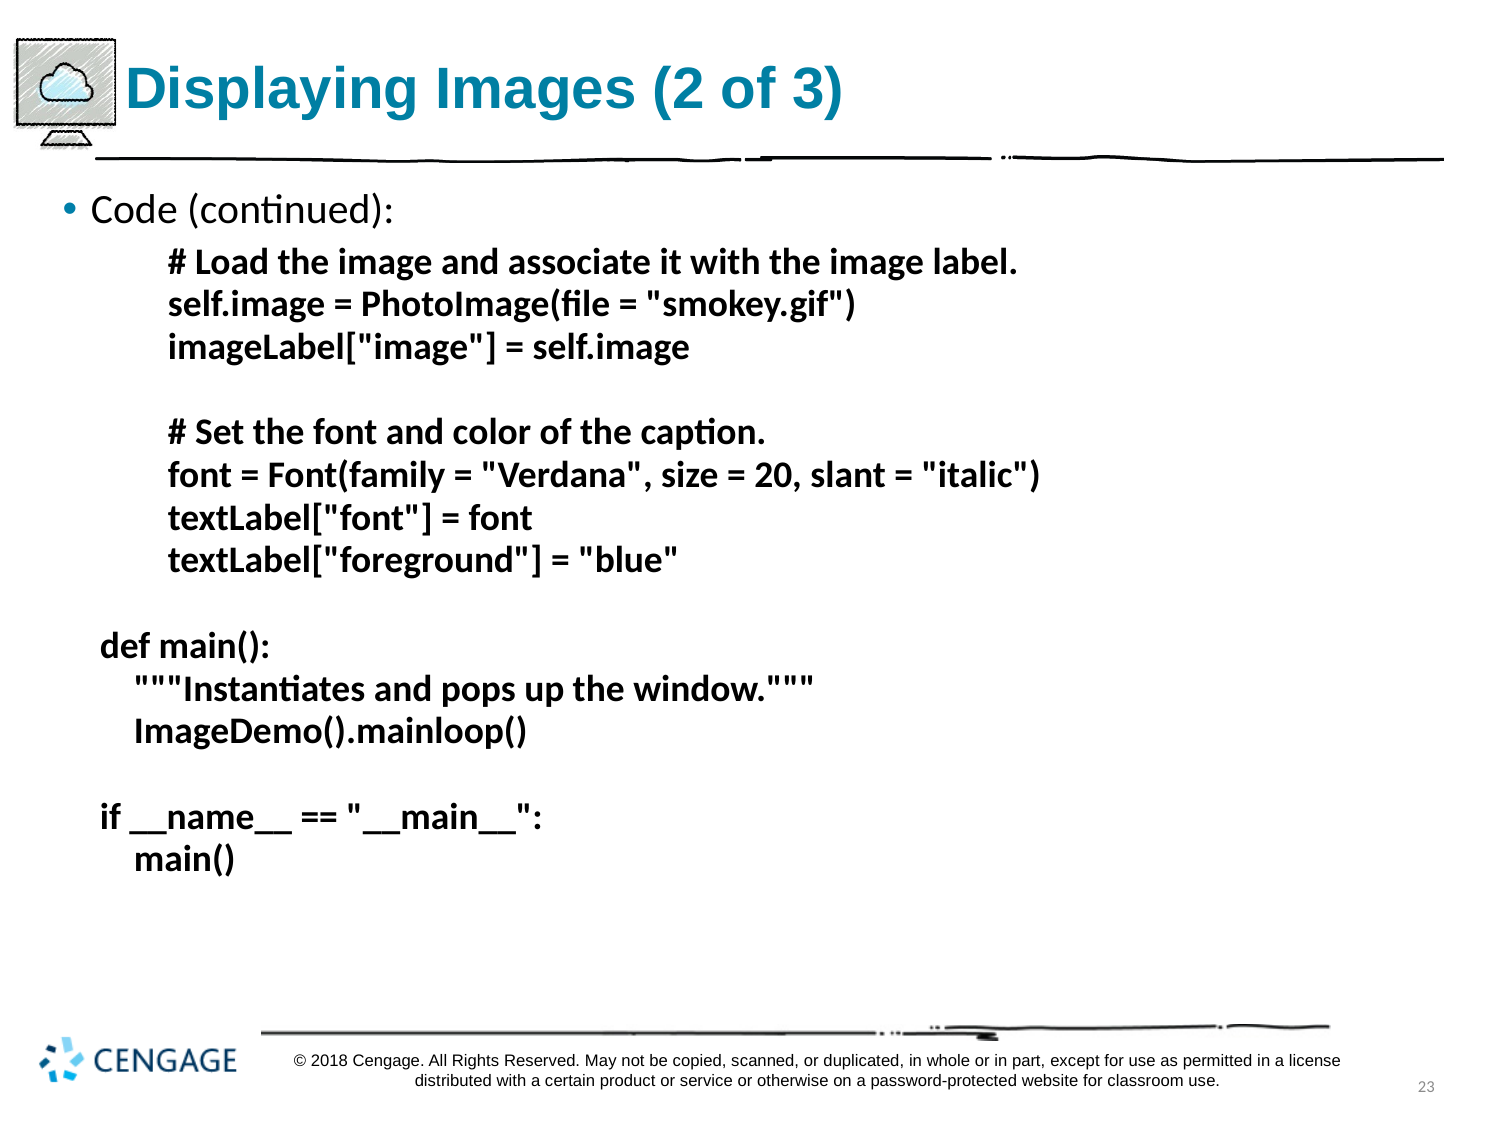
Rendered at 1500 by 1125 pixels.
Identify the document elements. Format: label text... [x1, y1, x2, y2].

list # Load the image and associate it with the image label. self.image = PhotoImage(file = "smokey.gif") imageLabel["image"] = self.image # Set the font and color of the caption. font = Font(family = "Verdana", size = 20, slant = "italic") textLabel["font"] = font textLabel["foreground"] = "blue" def main(): """Instantiates and pops up the window.""" ImageDemo().mainloop() if __name__ == "__main__": main() [62, 239, 1443, 888]
footer © 2018 Cengage. All Rights Reserved. May not be copied, scanned, or duplicated, in whole or in part, except for use as permitted in a license distributed with a certain product or service or otherwise on a password-protected website for classroom use. [262, 1050, 1375, 1090]
picture [261, 1024, 1331, 1041]
list Code (continued): [62, 185, 1444, 234]
title Displaying Images (2 of 3) [125, 60, 1442, 121]
picture [19, 1023, 249, 1095]
picture [13, 36, 117, 151]
picture [95, 155, 1444, 163]
